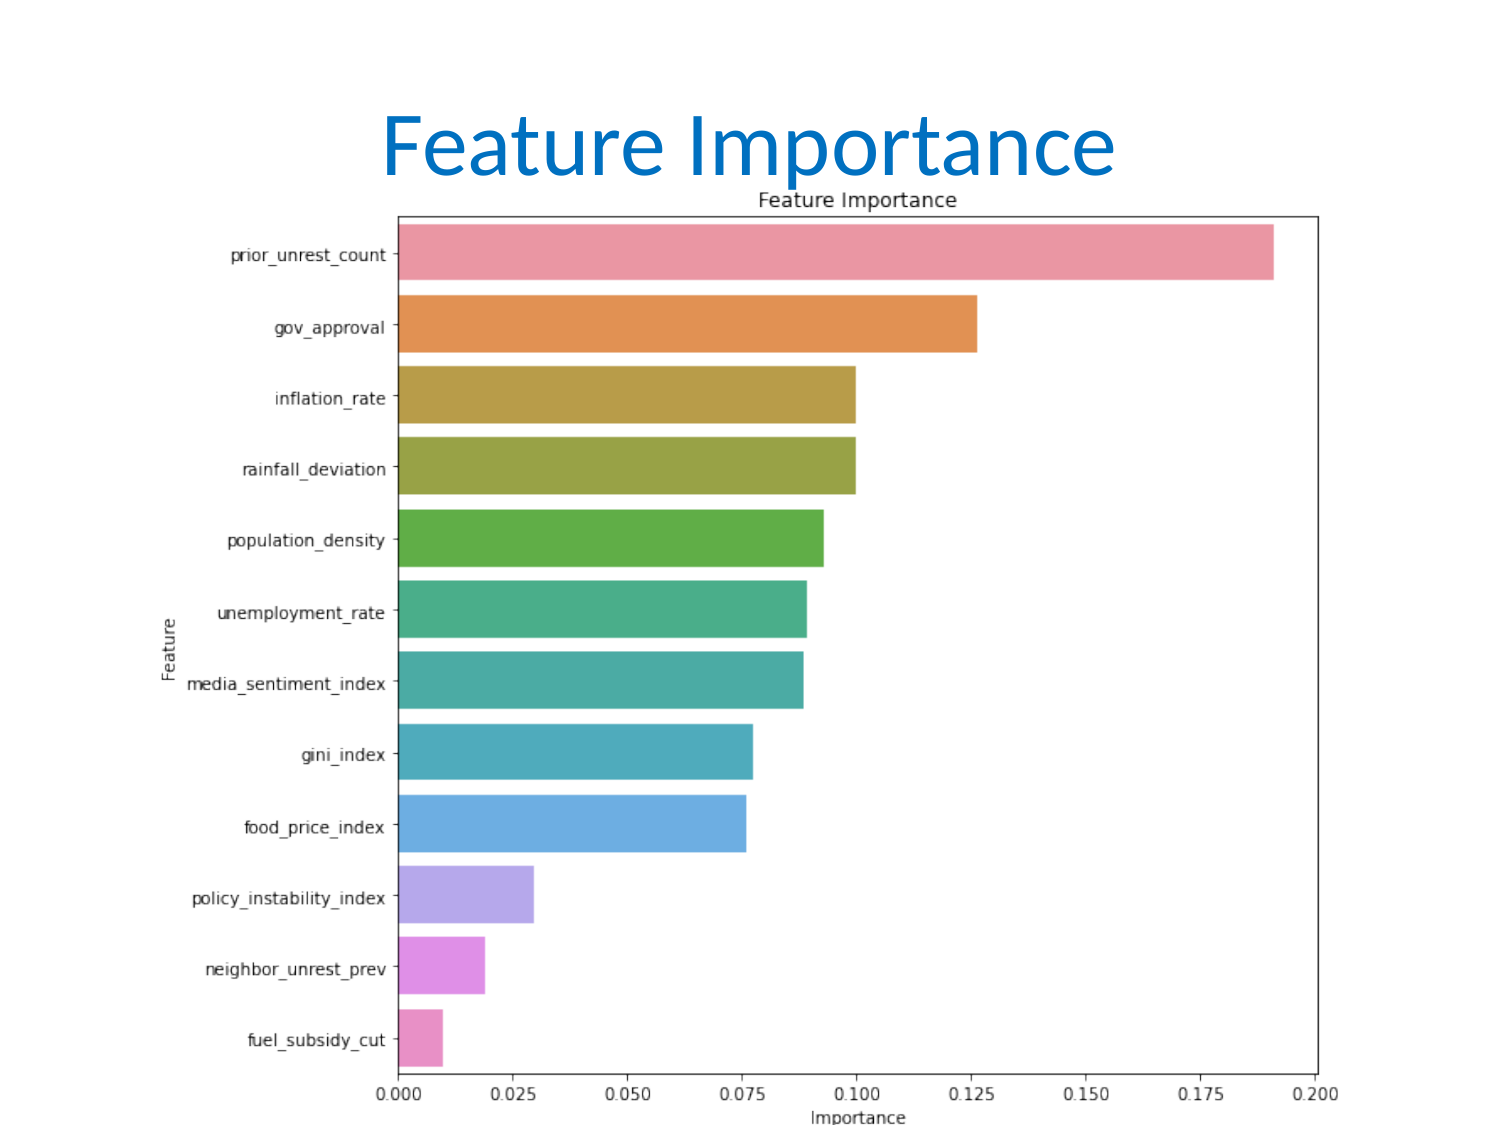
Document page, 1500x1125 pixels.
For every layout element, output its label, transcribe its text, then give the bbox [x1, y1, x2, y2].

picture [149, 179, 1351, 1125]
title Feature Importance [75, 45, 1425, 233]
